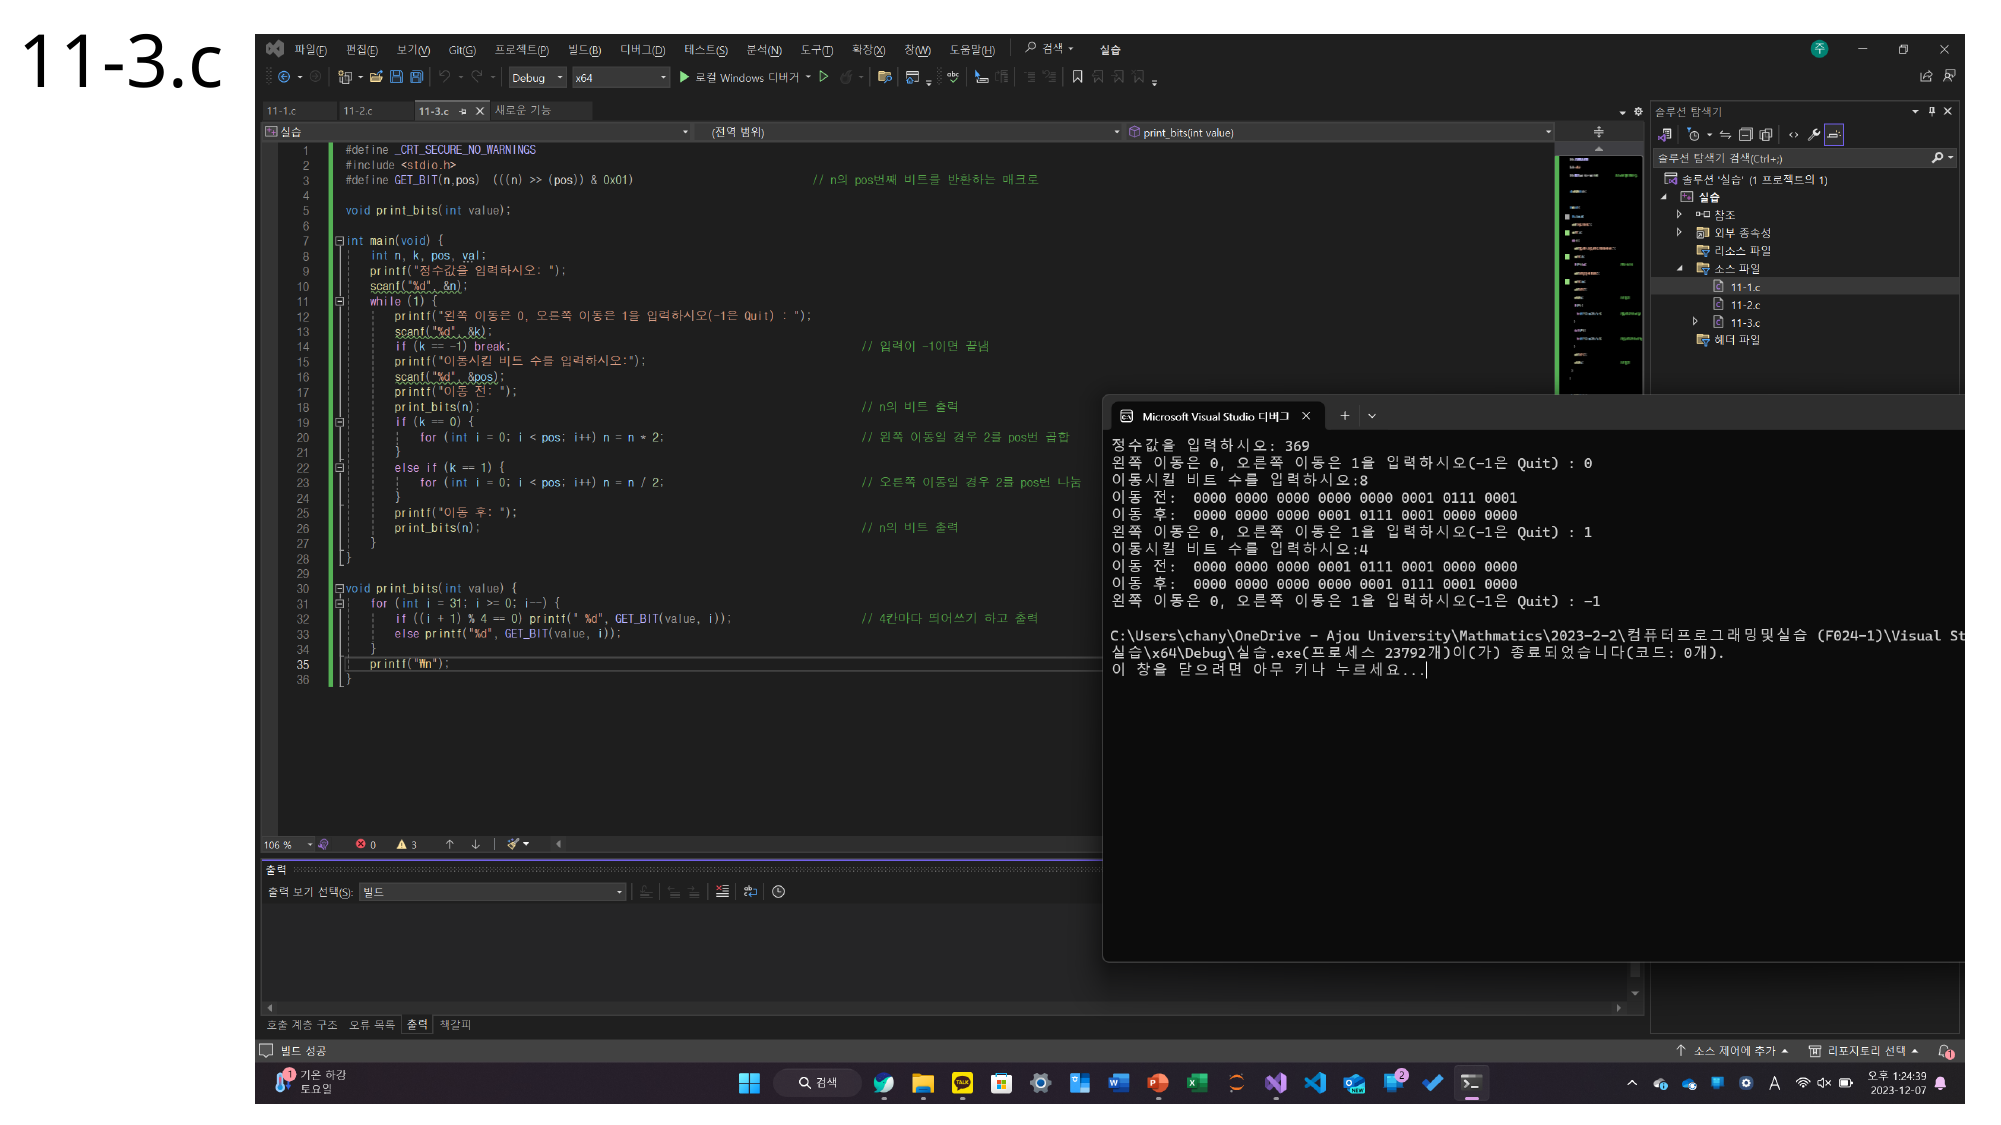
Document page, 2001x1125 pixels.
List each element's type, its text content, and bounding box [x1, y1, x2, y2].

picture [254, 34, 1965, 1104]
title 11-3.c [0, 0, 243, 111]
